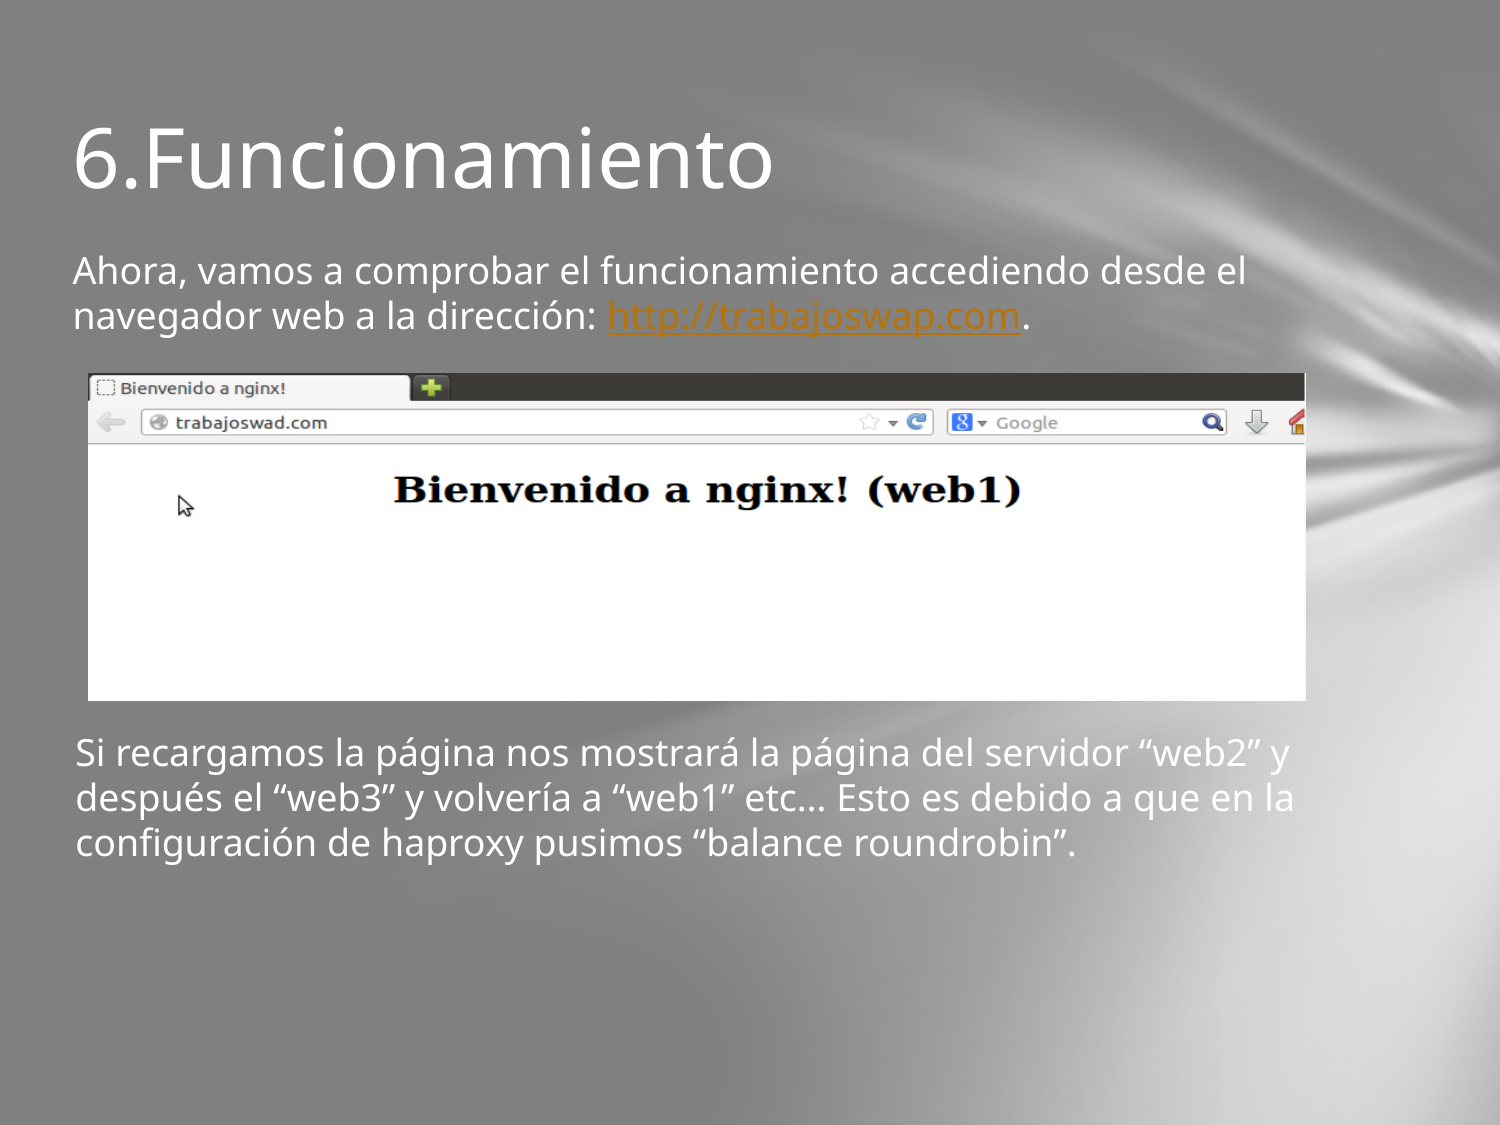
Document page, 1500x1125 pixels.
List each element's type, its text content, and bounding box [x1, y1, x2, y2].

text_box Si recargamos la página nos mostrará la página del servidor “web2” y después el “web3” y volvería a “web1” etc… Esto es debido a que en la configuración de haproxy pusimos “balance roundrobin”. [60, 721, 1384, 871]
text_box Ahora, vamos a comprobar el funcionamiento accediendo desde el navegador web a la dirección: http://trabajoswap.com. [57, 239, 1384, 1015]
picture [87, 373, 1306, 701]
text_box 6.Funcionamiento [57, 37, 1318, 213]
